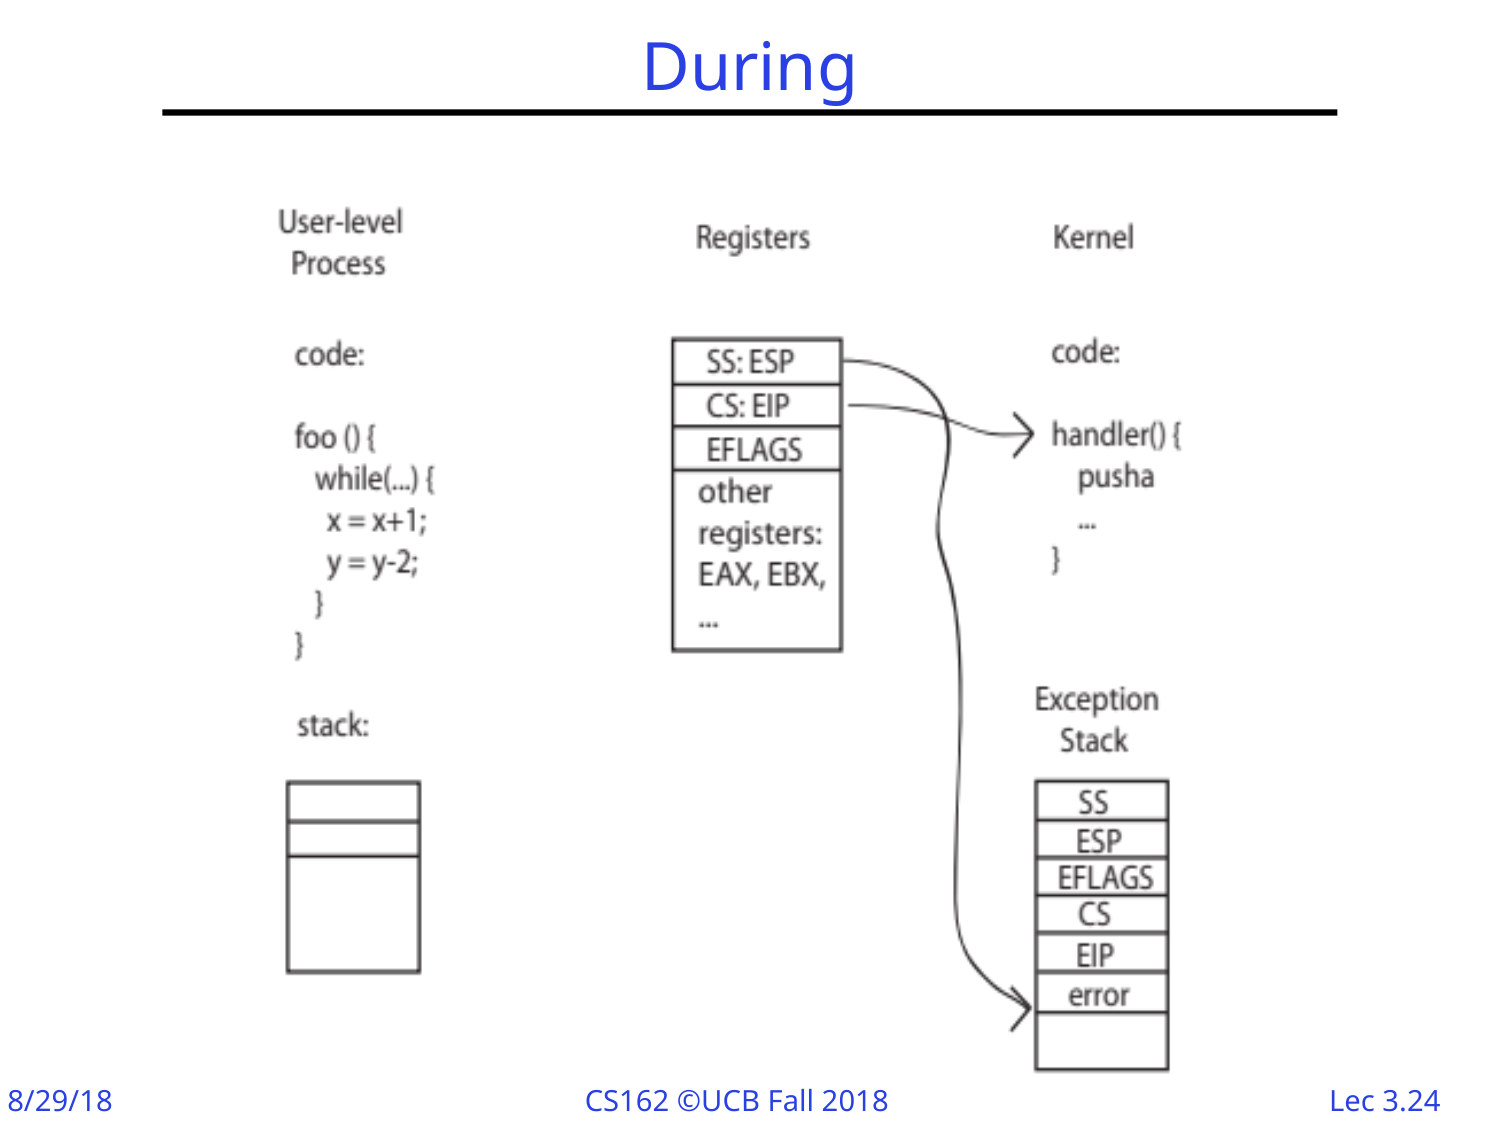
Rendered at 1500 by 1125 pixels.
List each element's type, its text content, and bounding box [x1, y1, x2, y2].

title During [162, 24, 1338, 113]
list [0, 174, 1476, 1101]
